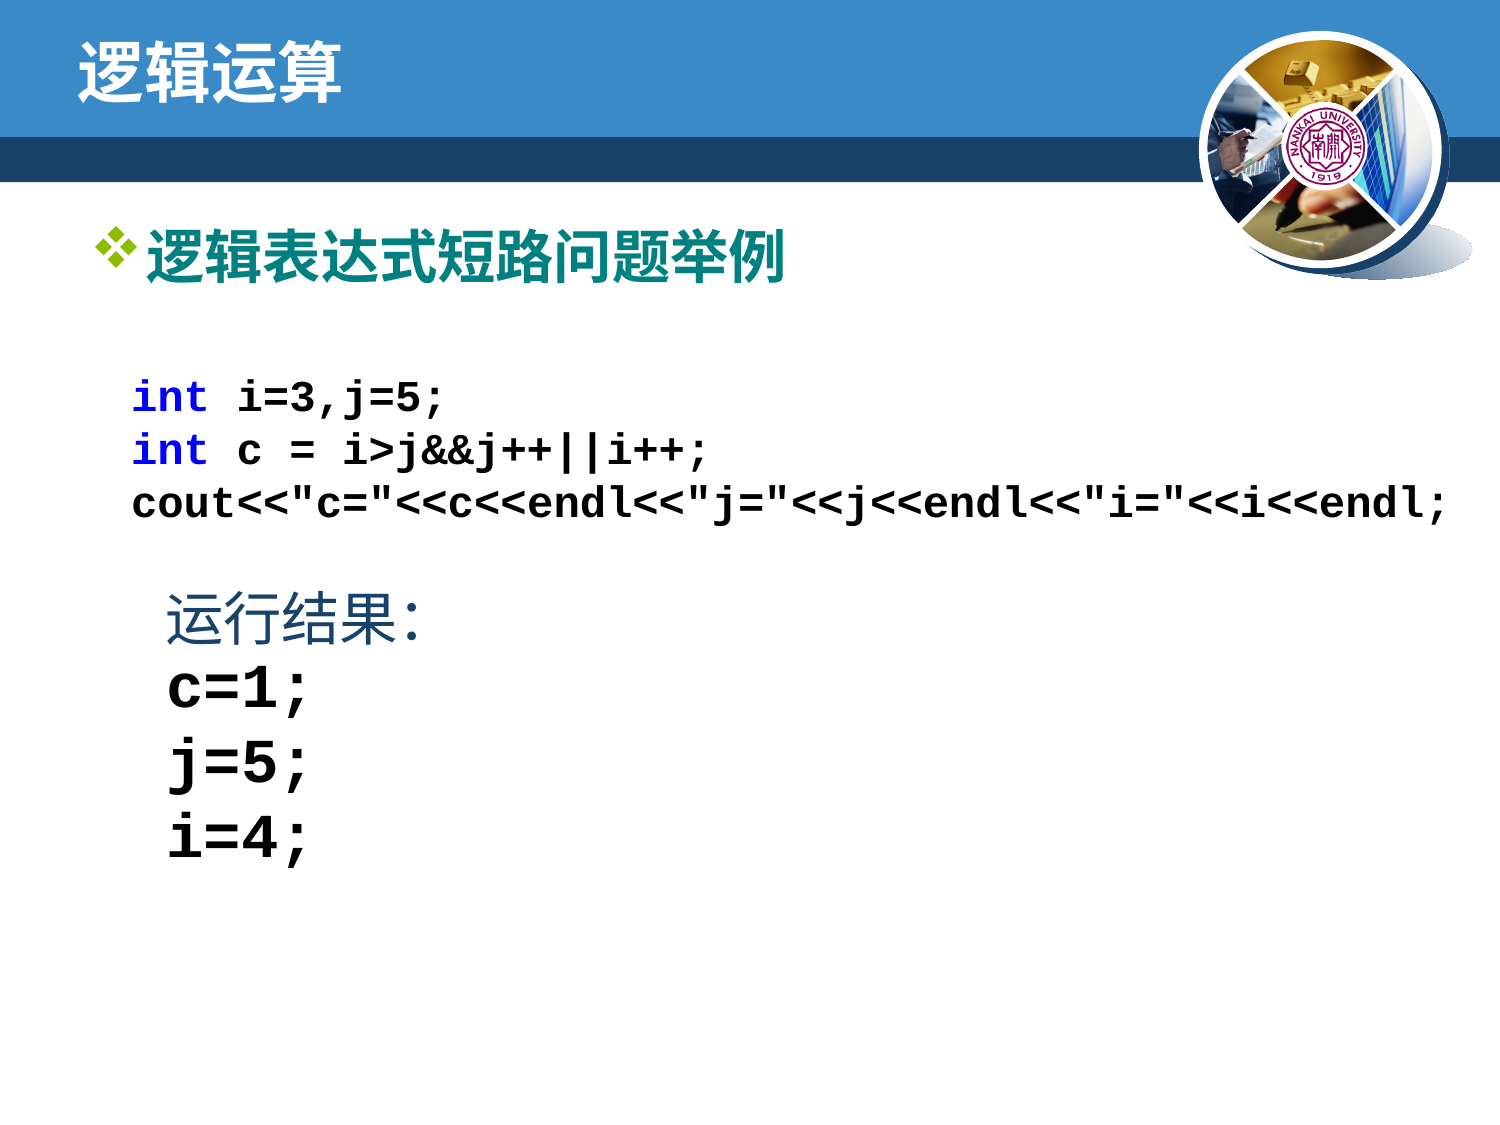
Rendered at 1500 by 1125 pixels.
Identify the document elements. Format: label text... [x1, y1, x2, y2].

picture [128, 363, 1454, 533]
title 逻辑运算 [62, 24, 1275, 118]
picture [1207, 40, 1433, 213]
list 逻辑表达式短路问题举例 运行结果： [75, 212, 1413, 317]
picture [164, 639, 319, 879]
